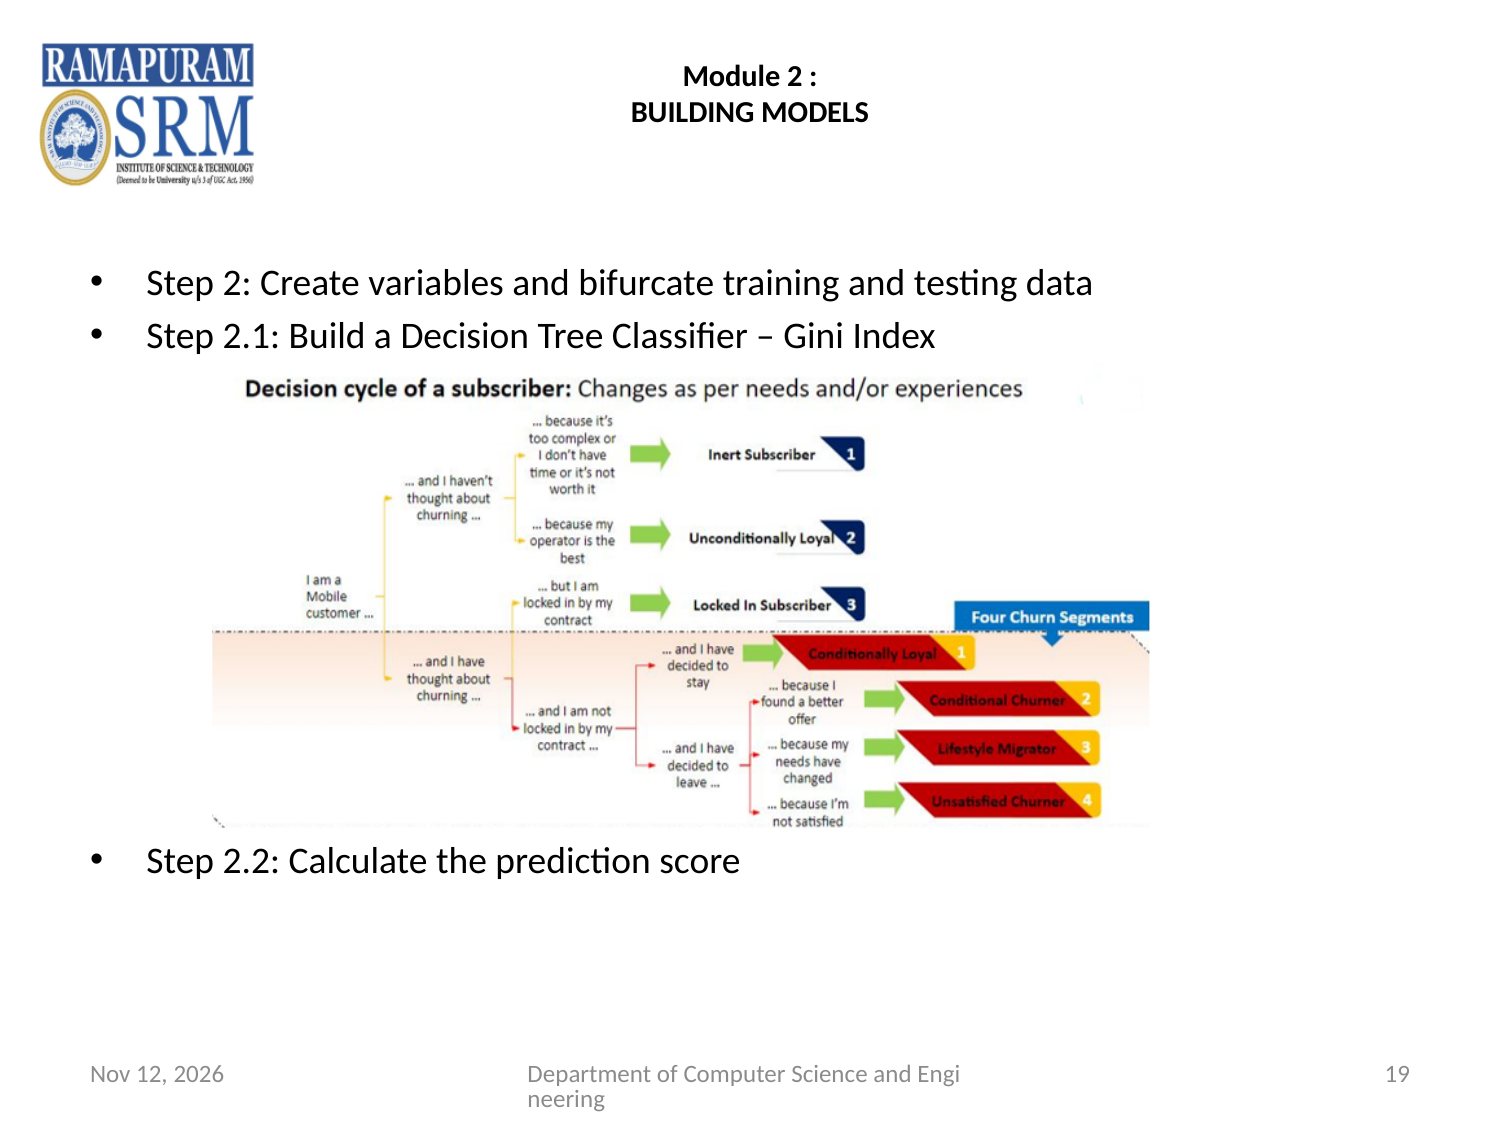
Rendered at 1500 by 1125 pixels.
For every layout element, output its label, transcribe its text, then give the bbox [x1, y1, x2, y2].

slide_number 19 [1074, 1042, 1425, 1103]
slide_number 4-Oct-22 [75, 1042, 425, 1103]
title Module 2 : BUILDING MODELS [75, 0, 1425, 138]
list Step 2: Create variables and bifurcate training and testing data Step 2.1: Build a Decision Tree Classifier – Gini Index Step 2.2: Calculate the prediction score [75, 250, 1425, 994]
footer Department of Computer Science and Engineering [512, 1042, 988, 1103]
picture [212, 362, 1201, 846]
picture [37, 37, 257, 193]
